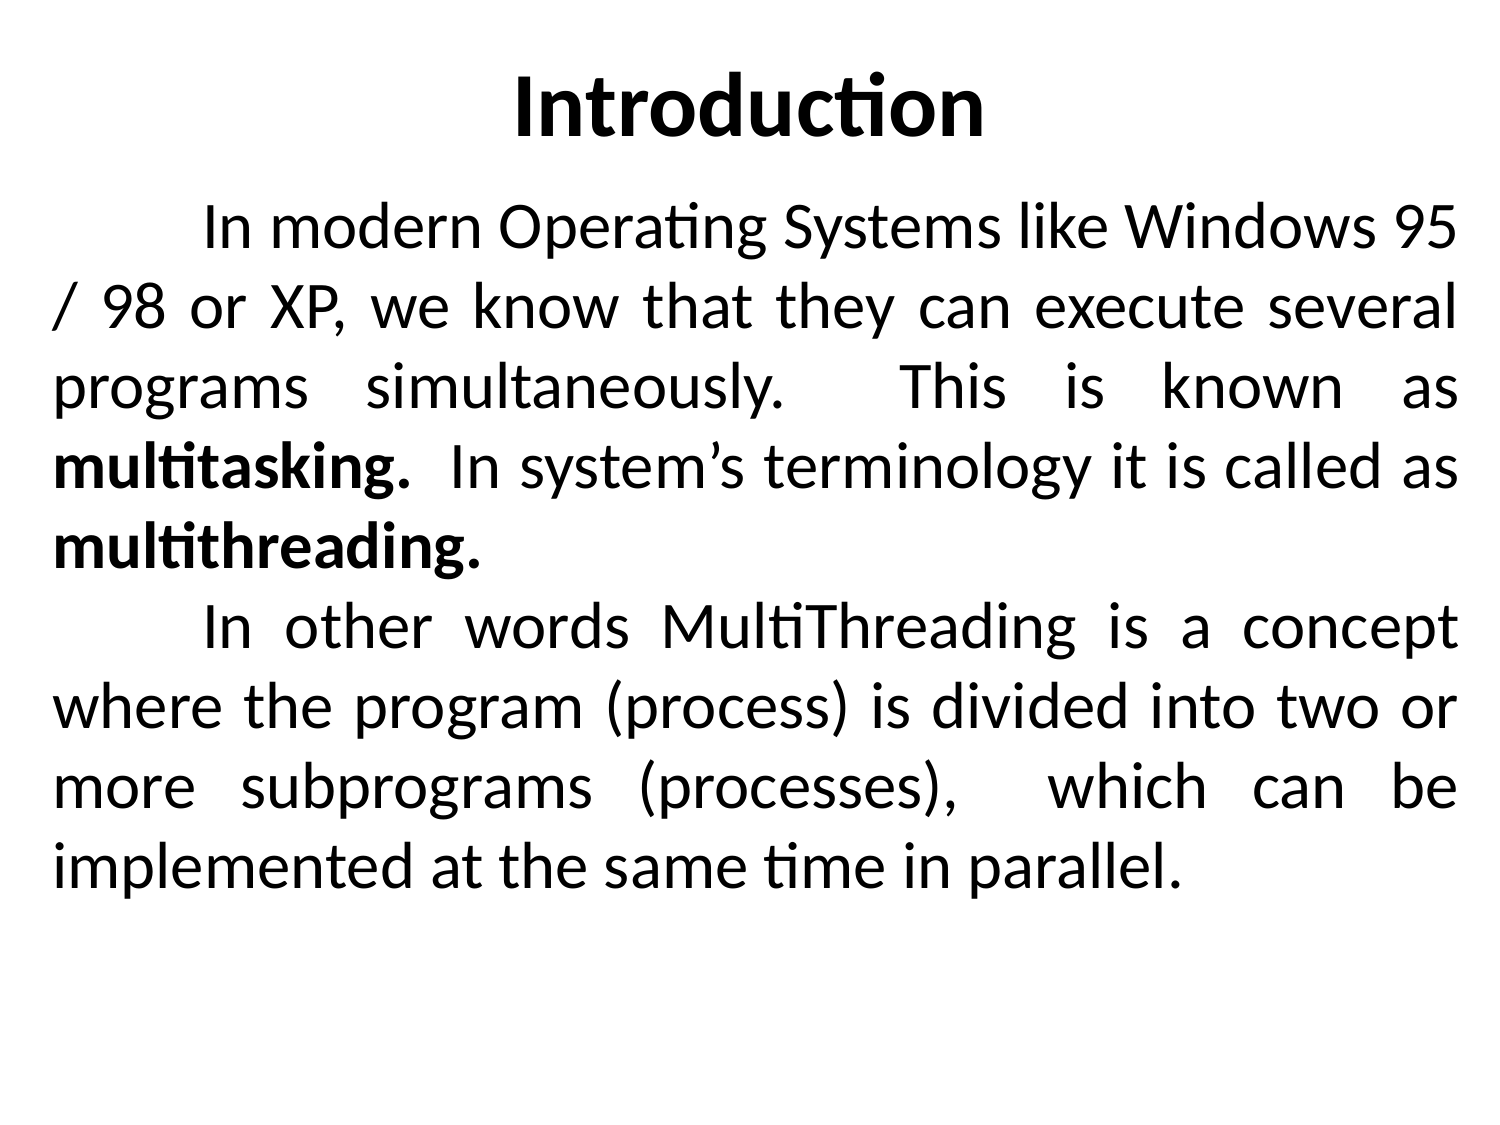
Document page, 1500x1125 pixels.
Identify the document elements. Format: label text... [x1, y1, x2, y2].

text_box In modern Operating Systems like Windows 95 / 98 or XP, we know that they can execute several programs simultaneously. This is known as multitasking. In system’s terminology it is called as multithreading. In other words MultiThreading is a concept where the program (process) is divided into two or more subprograms (processes), which can be implemented at the same time in parallel. [37, 174, 1475, 910]
title Introduction [0, 24, 1500, 175]
